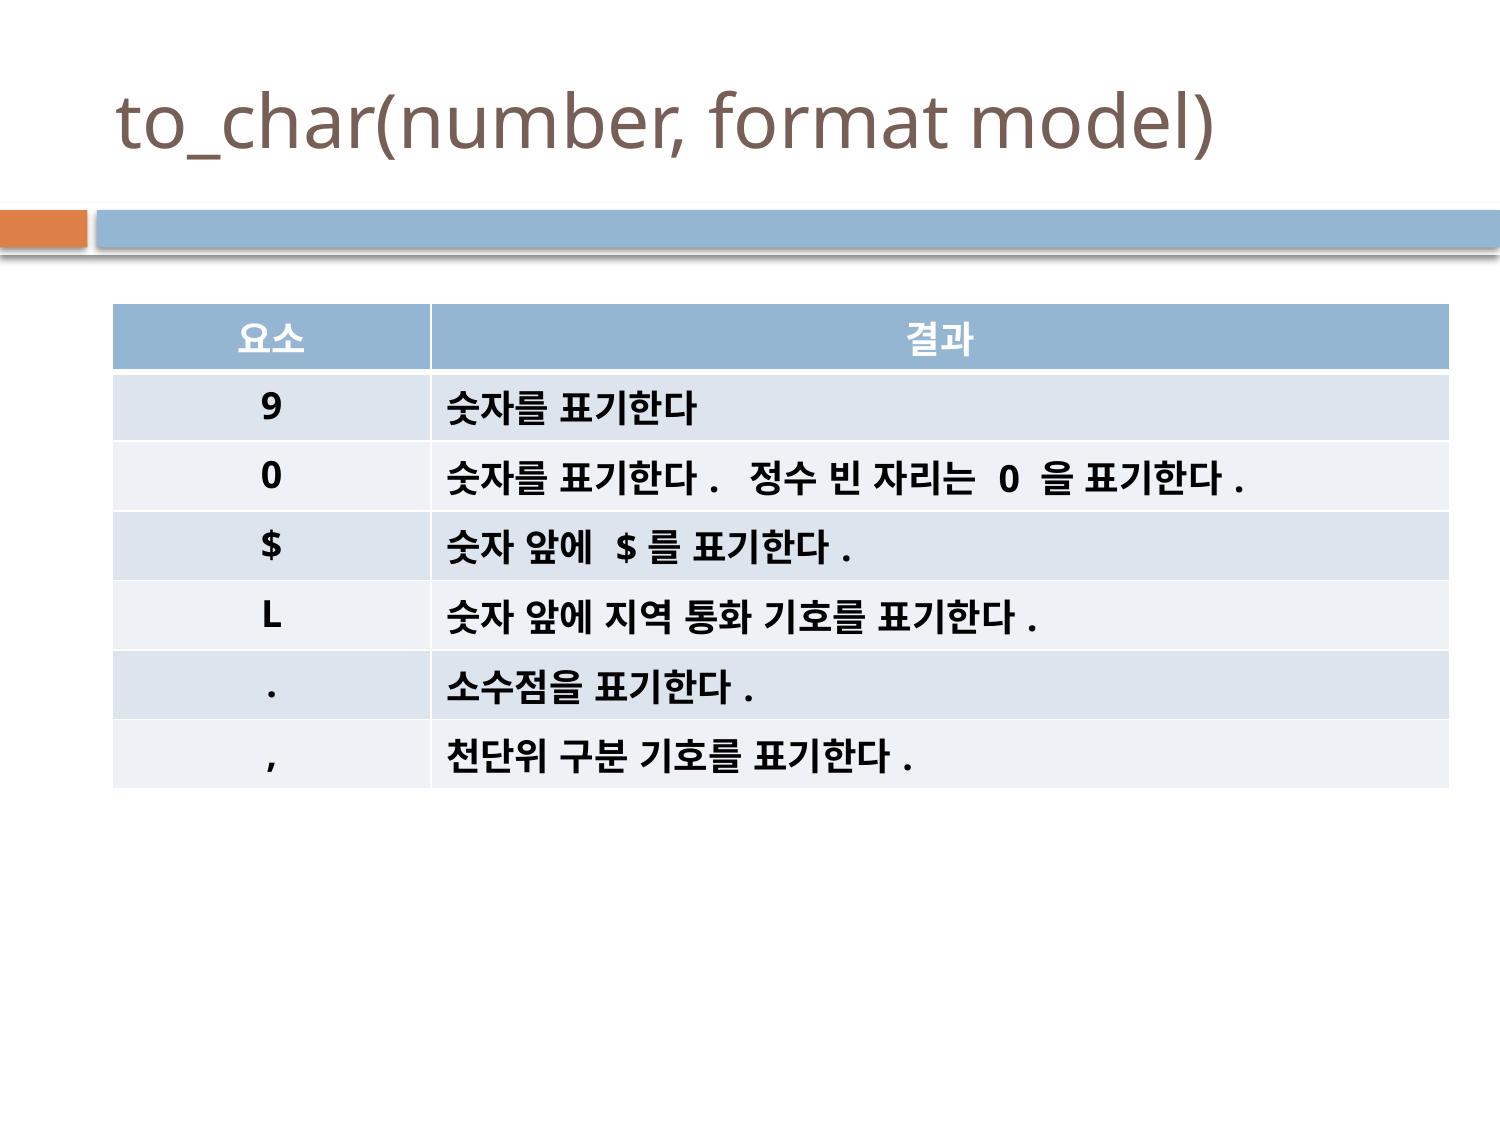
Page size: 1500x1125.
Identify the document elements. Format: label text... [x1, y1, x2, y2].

table_cell L [113, 581, 430, 649]
table_cell . [113, 651, 430, 719]
title to_char(number, format model) [100, 37, 1438, 200]
table_cell 9 [113, 375, 430, 440]
table_header 결과 [432, 304, 1449, 369]
table_cell , [113, 720, 430, 788]
table_cell 소수점을 표기한다. [432, 651, 1449, 719]
table_cell 숫자 앞에 $를 표기한다. [432, 512, 1449, 580]
table_cell $ [113, 512, 430, 580]
table_cell 숫자를 표기한다 [432, 375, 1449, 440]
table_header 요소 [113, 304, 430, 369]
table_cell 0 [113, 442, 430, 510]
table_cell 천단위 구분 기호를 표기한다. [432, 720, 1449, 788]
table_cell 숫자를 표기한다. 정수 빈 자리는 0 을 표기한다. [432, 442, 1449, 510]
table_cell 숫자 앞에 지역 통화 기호를 표기한다. [432, 581, 1449, 649]
